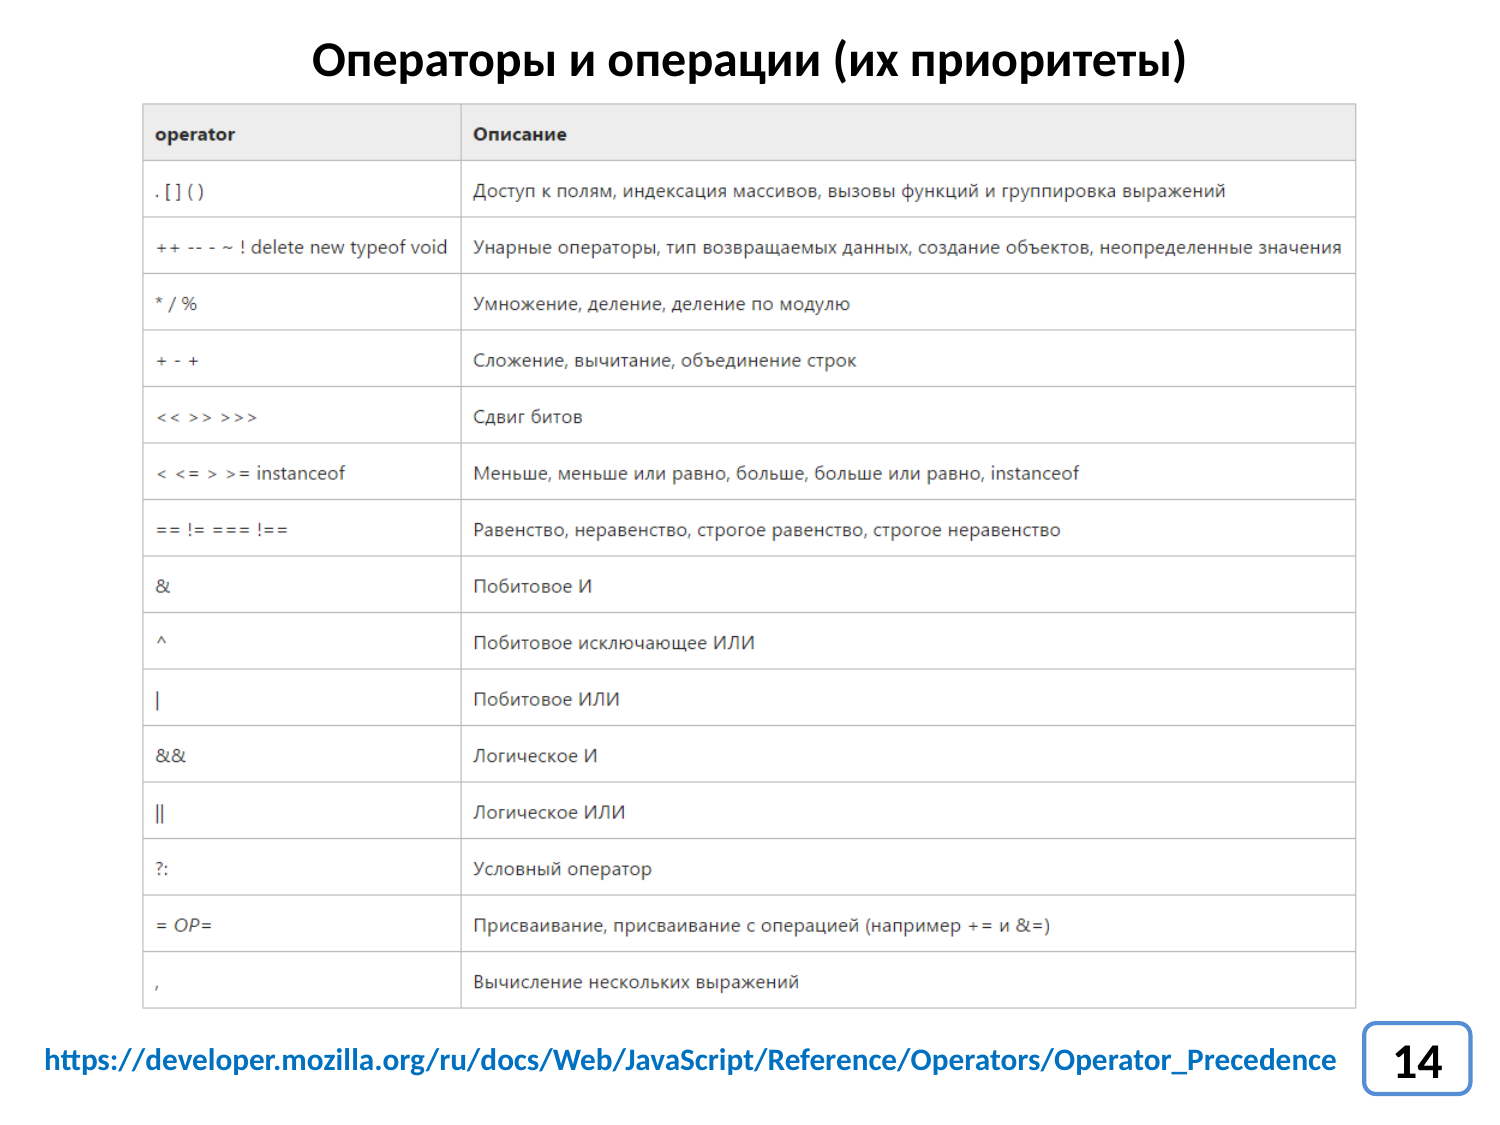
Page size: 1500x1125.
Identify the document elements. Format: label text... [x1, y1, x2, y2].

text_box https://developer.mozilla.org/ru/docs/Web/JavaScript/Reference/Operators/Operator_Precedence [29, 1031, 1471, 1084]
picture [122, 89, 1378, 1028]
text_box Операторы и операции (их приоритеты) [141, 19, 1359, 88]
text_box 14 [1362, 1021, 1473, 1097]
